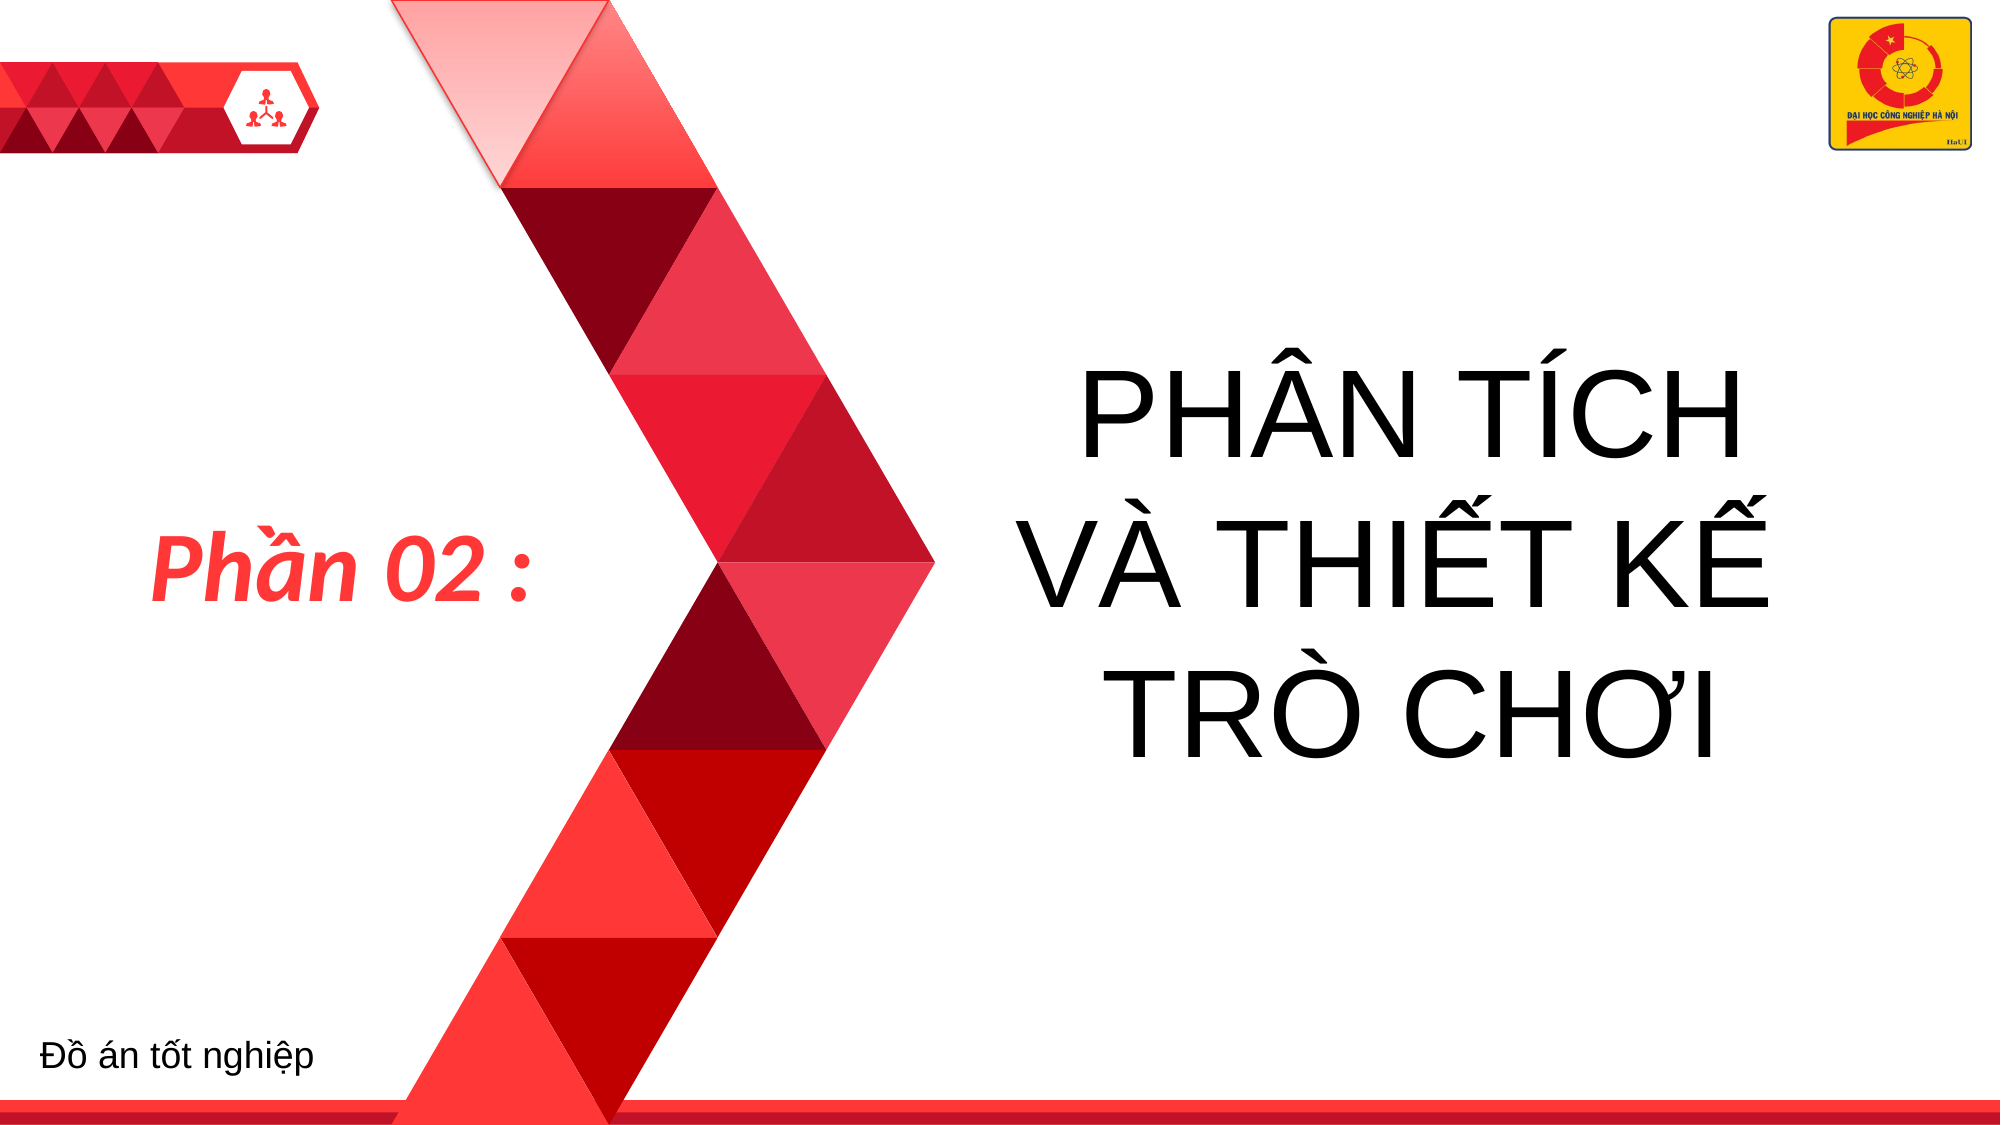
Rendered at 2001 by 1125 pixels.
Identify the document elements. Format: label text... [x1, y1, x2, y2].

picture [1828, 15, 1972, 151]
text_box Đồ án tốt nghiệp [24, 1023, 386, 1084]
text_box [391, 0, 936, 1125]
text_box Phần 02 : [134, 494, 386, 629]
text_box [962, 324, 1863, 888]
